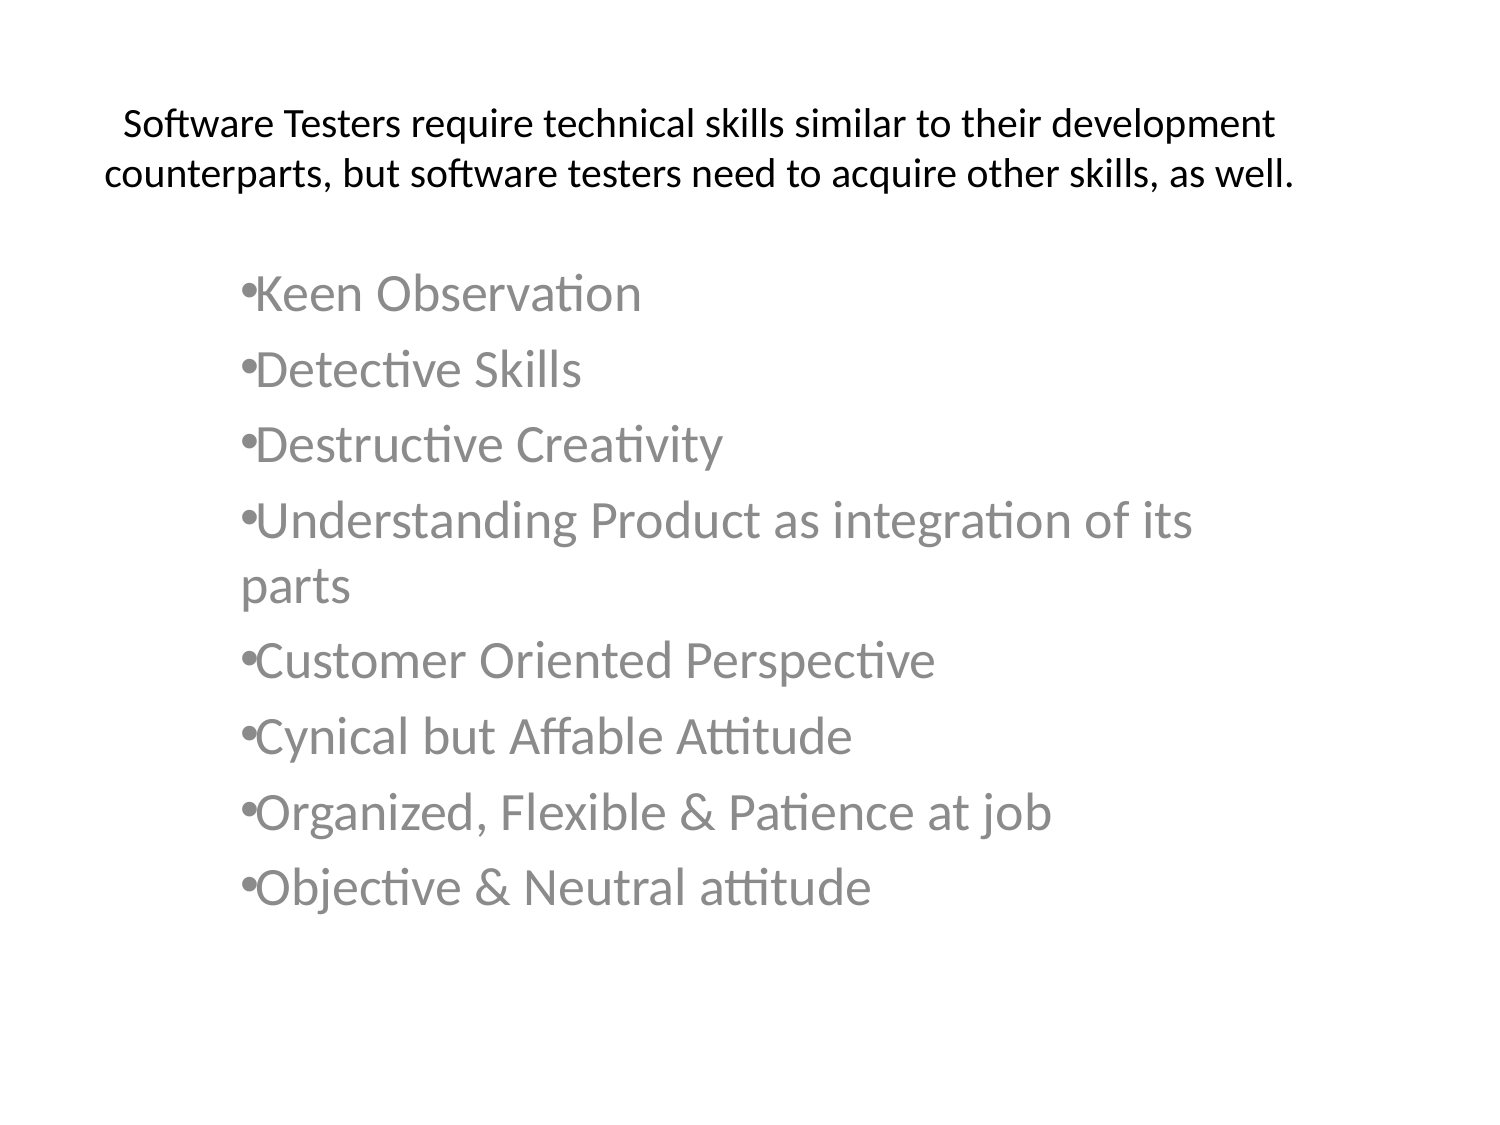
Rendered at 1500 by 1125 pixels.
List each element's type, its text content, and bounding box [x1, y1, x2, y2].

title Software Testers require technical skills similar to their development counterparts, but software testers need to acquire other skills, as well. [62, 50, 1338, 292]
subtitle Keen Observation Detective Skills Destructive Creativity Understanding Product as integration of its parts Customer Oriented Perspective Cynical but Affable Attitude Organized, Flexible & Patience at job Objective & Neutral attitude [225, 249, 1275, 925]
